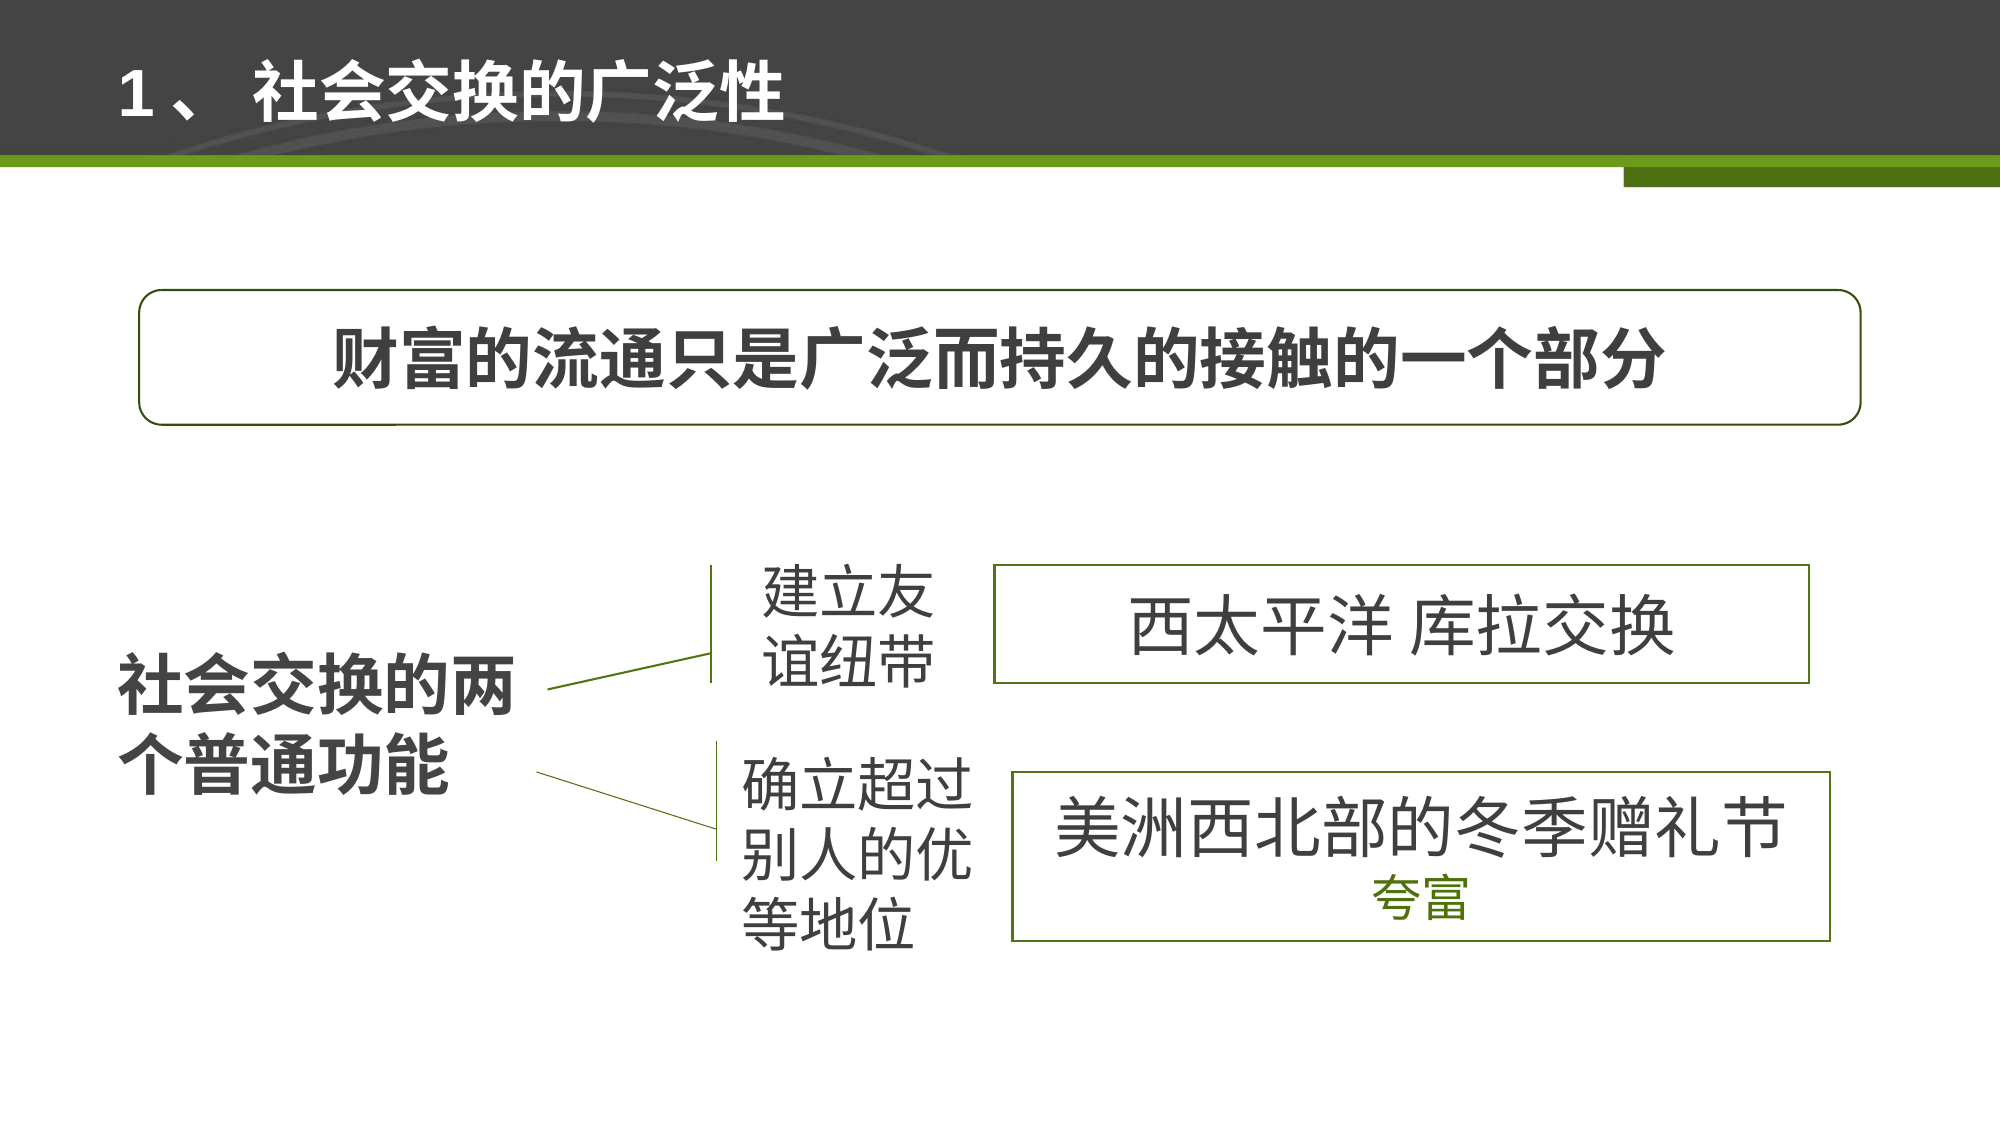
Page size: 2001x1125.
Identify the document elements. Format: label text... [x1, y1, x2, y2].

text_box 西太平洋 库拉交换 [993, 564, 1810, 684]
text_box 美洲西北部的冬季赠礼节 夸富 [1011, 771, 1831, 942]
text_box 西太平洋 库拉交换 [547, 565, 712, 691]
text_box 建立友谊纽带 [746, 547, 977, 703]
title 1、 社会交换的广泛性 [102, 31, 1872, 150]
text_box 财富的流通只是广泛而持久的接触的一个部分 [138, 288, 1862, 426]
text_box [536, 771, 717, 830]
picture [0, 0, 2000, 1125]
text_box 确立超过别人的优等地位 [726, 740, 1013, 966]
text_box 社会交换的两个普通功能 [102, 635, 537, 811]
